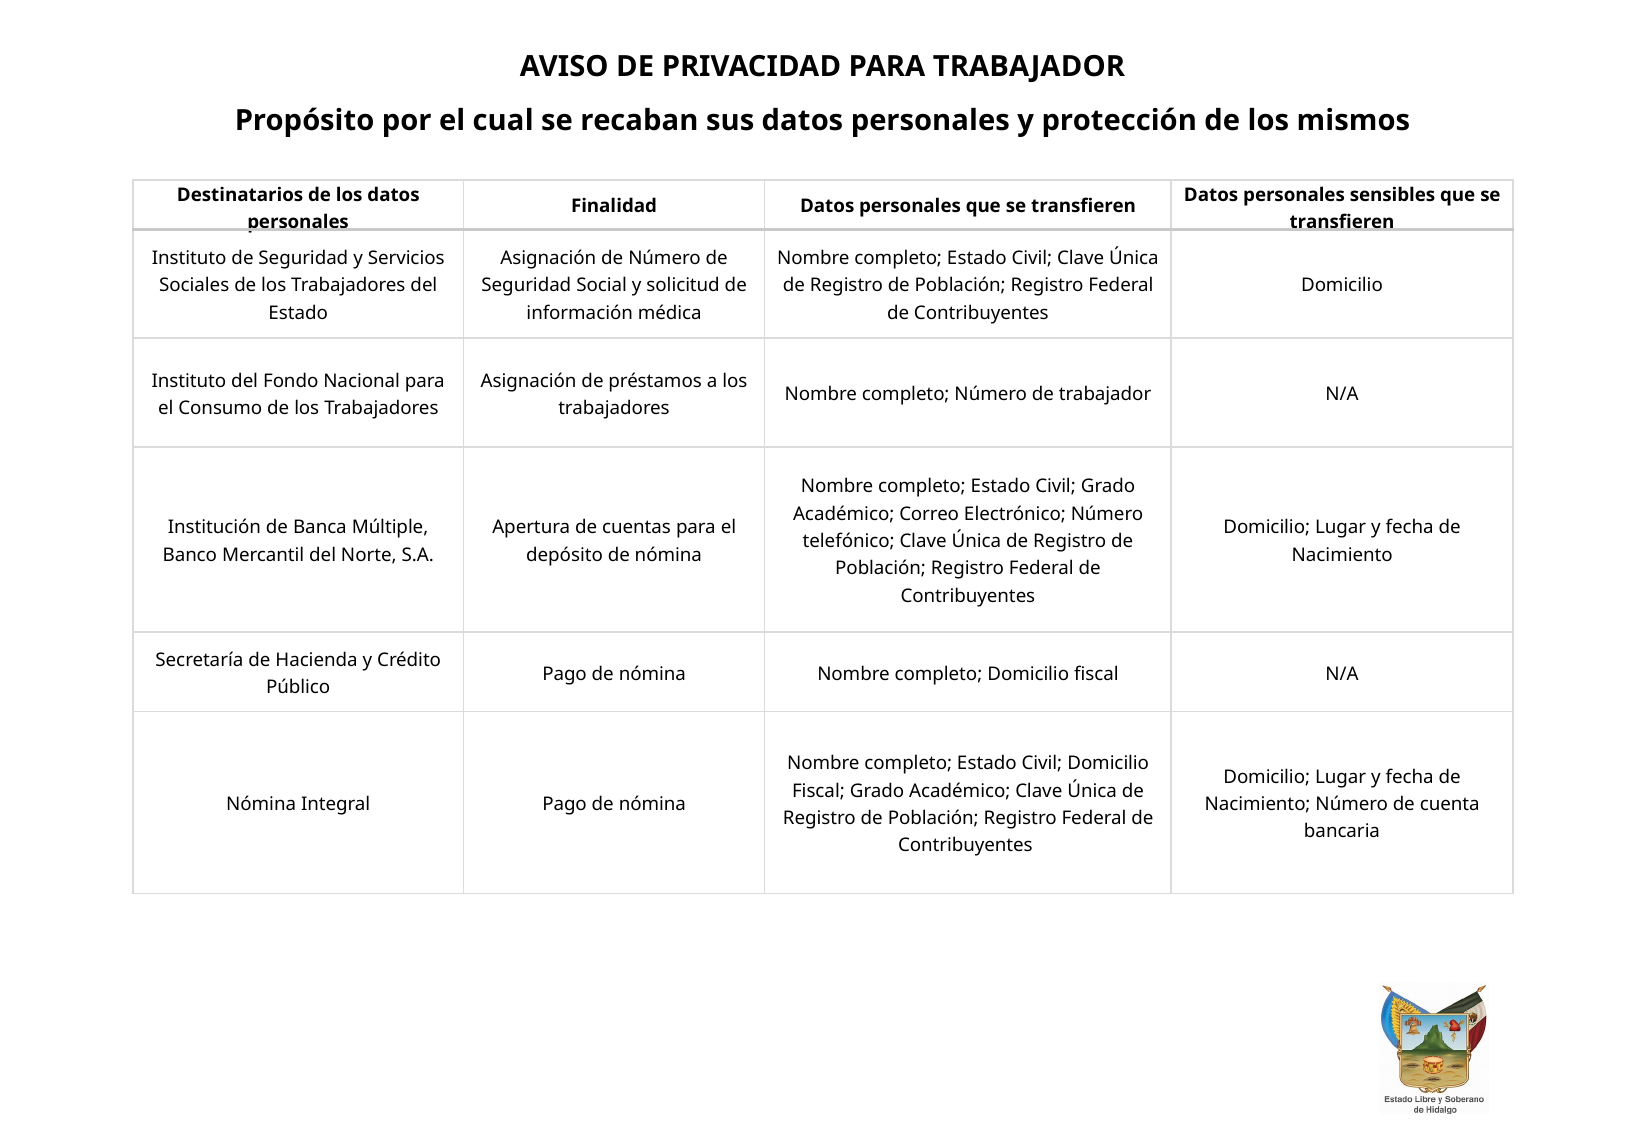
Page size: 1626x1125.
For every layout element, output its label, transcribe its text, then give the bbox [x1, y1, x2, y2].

table_cell Secretaría de Hacienda y Crédito Público [134, 633, 463, 711]
table_cell N/A [1172, 633, 1512, 711]
table_cell N/A [1172, 339, 1512, 446]
table_cell Domicilio [1172, 231, 1512, 337]
table_header Finalidad [464, 181, 764, 228]
table_cell Nombre completo; Estado Civil; Grado Académico; Correo Electrónico; Número telefónico; Clave Única de Registro de Población; Registro Federal de Contribuyentes [765, 448, 1170, 631]
table_cell Nombre completo; Domicilio fiscal [765, 633, 1170, 711]
table_cell Nombre completo; Número de trabajador [765, 339, 1170, 446]
table_cell Domicilio; Lugar y fecha de Nacimiento [1172, 448, 1512, 631]
picture [1379, 982, 1489, 1114]
table_header Datos personales sensibles que se transfieren [1172, 181, 1512, 228]
table_cell Nombre completo; Estado Civil; Domicilio Fiscal; Grado Académico; Clave Única de Registro de Población; Registro Federal de Contribuyentes [765, 712, 1170, 893]
text_box AVISO DE PRIVACIDAD PARA TRABAJADOR Propósito por el cual se recaban sus datos personales y protección de los mismos [152, 37, 1494, 144]
table_header Datos personales que se transfieren [765, 181, 1170, 228]
table_cell Pago de nómina [464, 633, 764, 711]
table_cell Instituto de Seguridad y Servicios Sociales de los Trabajadores del Estado [134, 231, 463, 337]
table_cell Instituto del Fondo Nacional para el Consumo de los Trabajadores [134, 339, 463, 446]
table_cell Institución de Banca Múltiple, Banco Mercantil del Norte, S.A. [134, 448, 463, 631]
table_cell Nómina Integral [134, 712, 463, 893]
table_cell Nombre completo; Estado Civil; Clave Única de Registro de Población; Registro Federal de Contribuyentes [765, 231, 1170, 337]
table_cell Pago de nómina [464, 712, 764, 893]
table_cell Asignación de Número de Seguridad Social y solicitud de información médica [464, 231, 764, 337]
table_header Destinatarios de los datos personales [134, 181, 463, 228]
table_cell Domicilio; Lugar y fecha de Nacimiento; Número de cuenta bancaria [1172, 712, 1512, 893]
table_cell Asignación de préstamos a los trabajadores [464, 339, 764, 446]
table_cell Apertura de cuentas para el depósito de nómina [464, 448, 764, 631]
